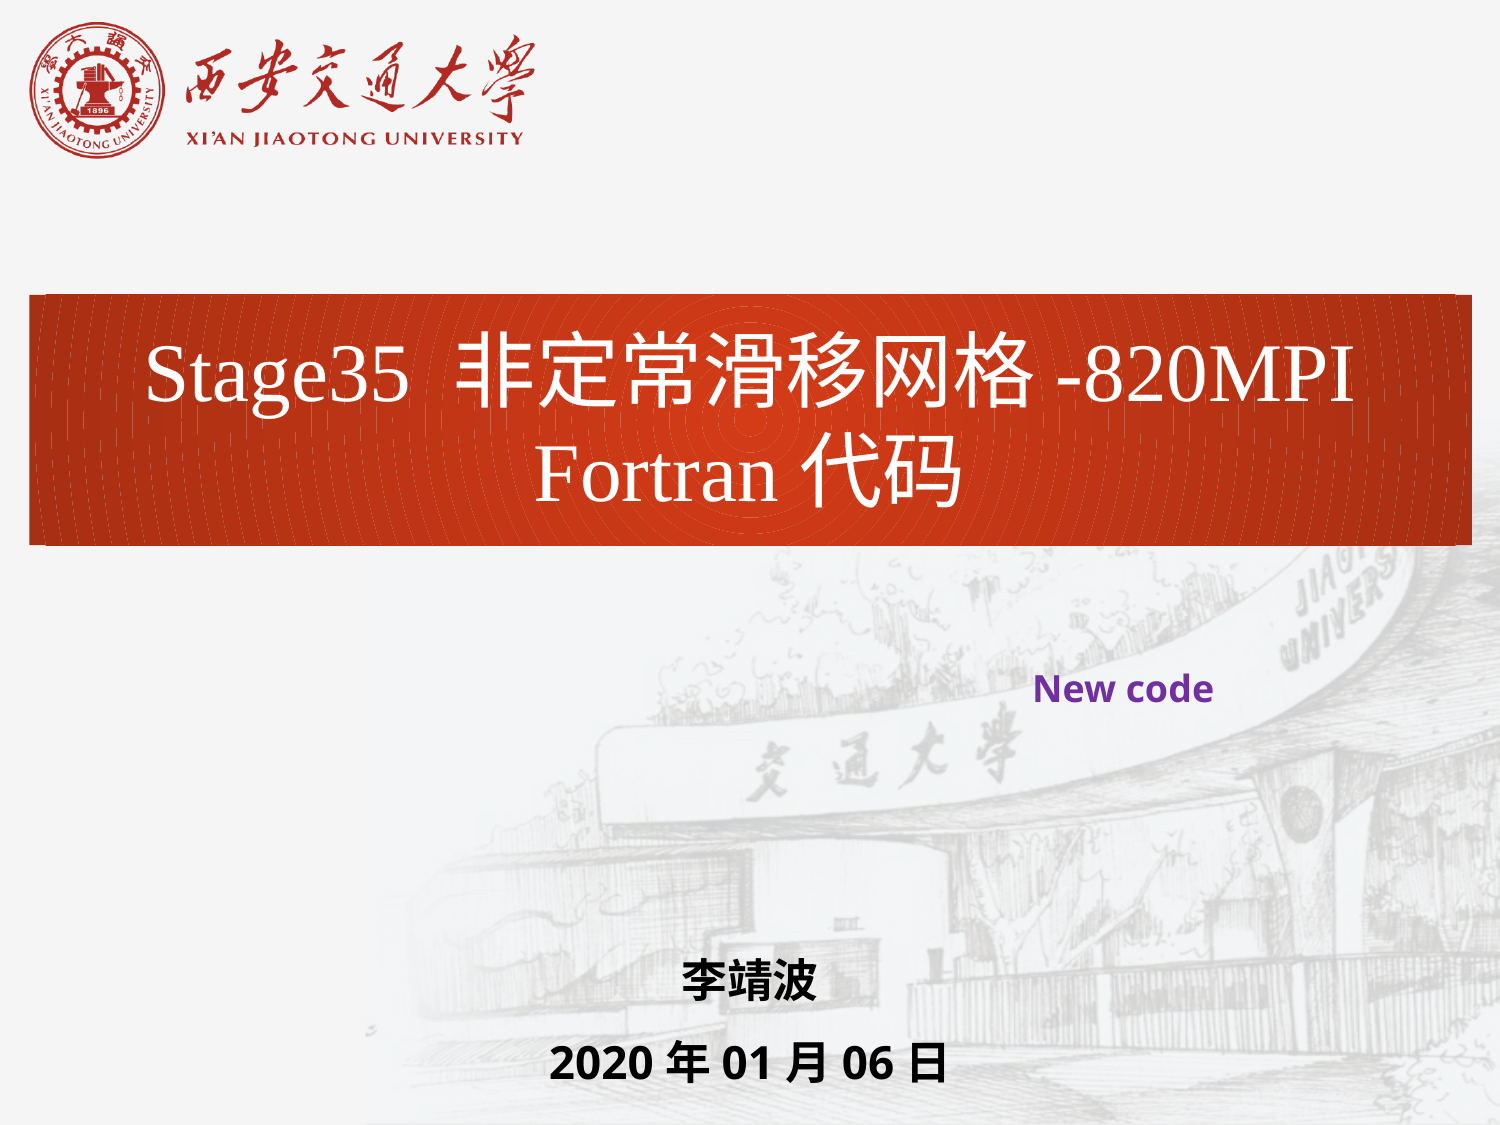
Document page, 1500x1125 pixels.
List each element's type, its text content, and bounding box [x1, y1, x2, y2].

text_box 李靖波 2020年01月06日 [534, 916, 966, 1096]
picture [29, 22, 554, 164]
text_box Stage35 非定常滑移网格-820MPI Fortran代码 [66, 311, 1434, 526]
text_box New code [1017, 657, 1230, 717]
